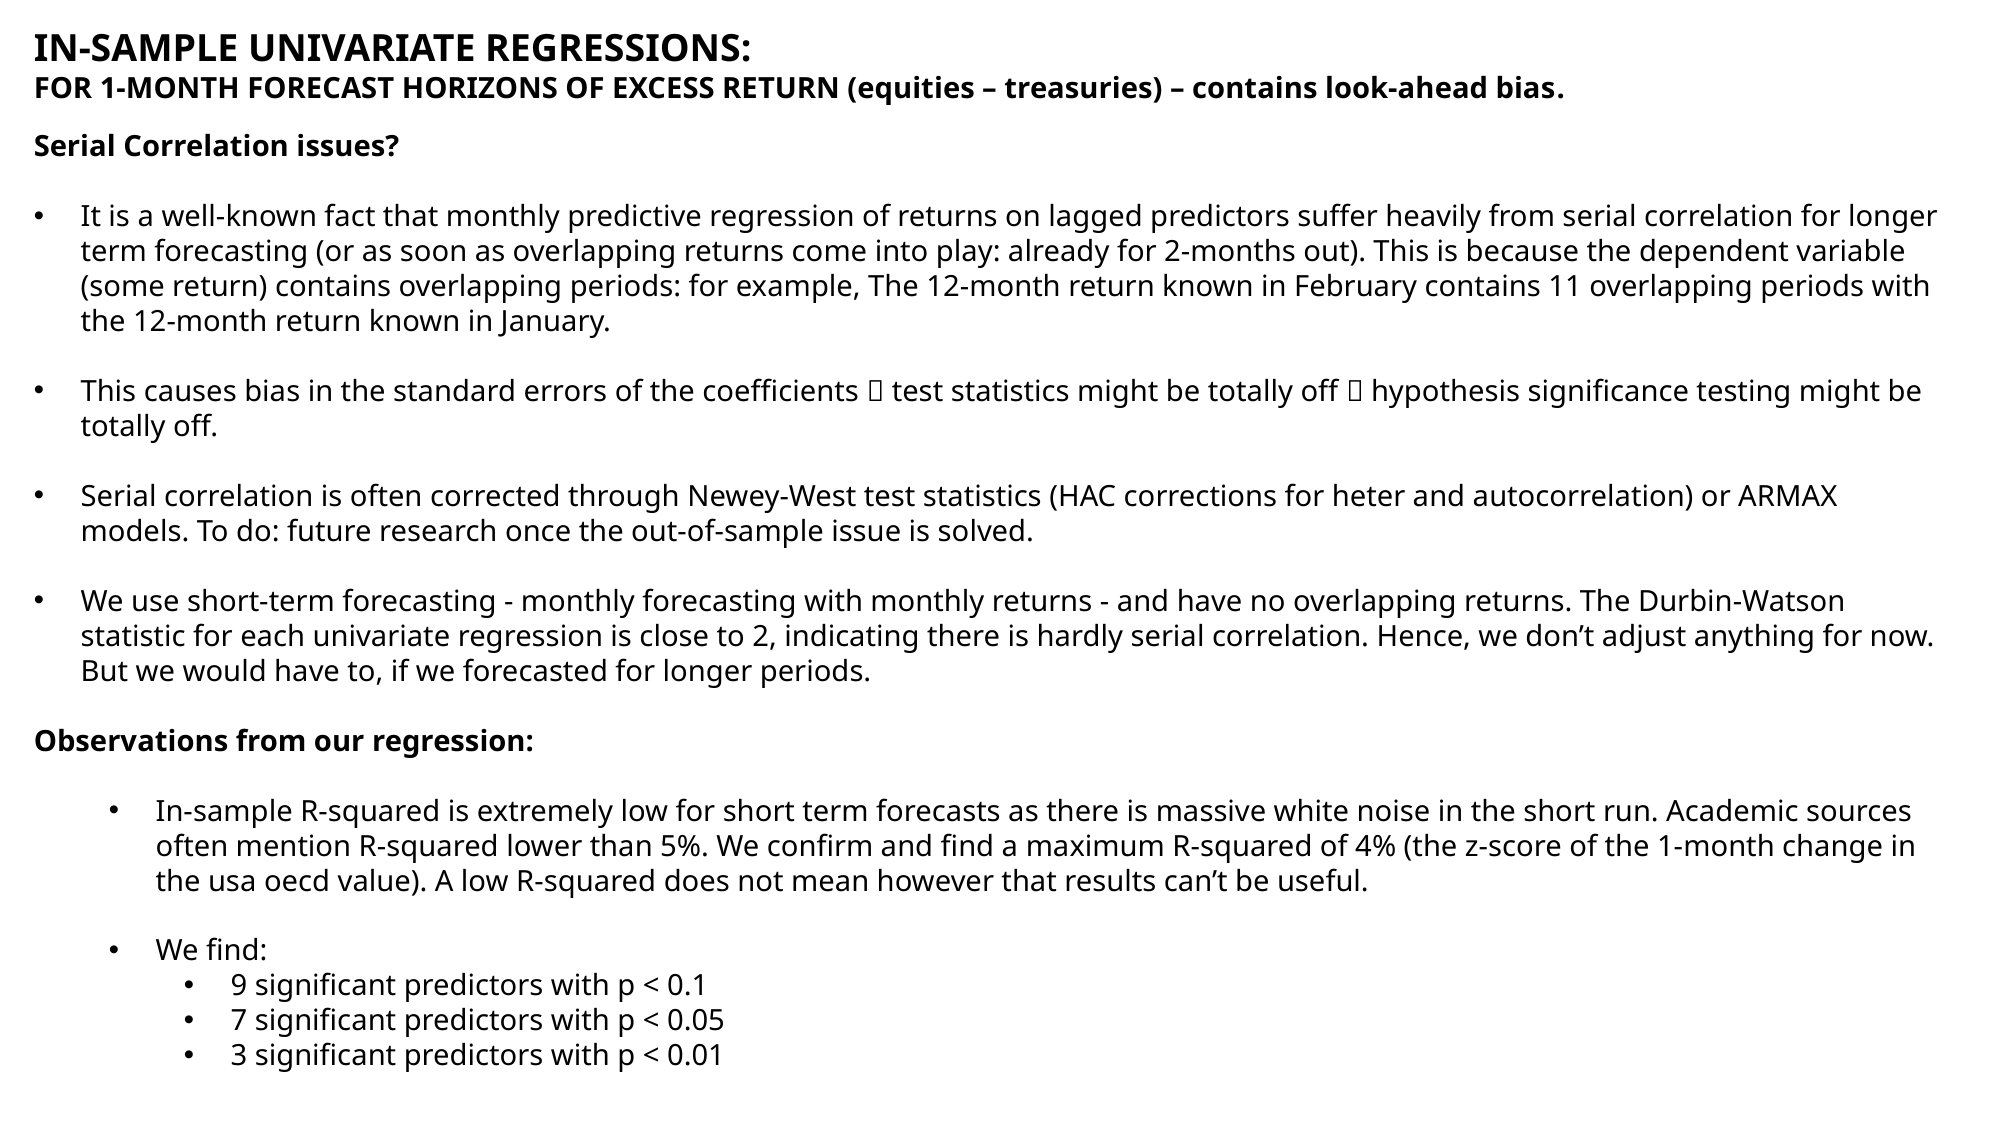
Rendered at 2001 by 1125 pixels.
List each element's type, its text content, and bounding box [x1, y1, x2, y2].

text_box IN-SAMPLE UNIVARIATE REGRESSIONS: FOR 1-MONTH FORECAST HORIZONS OF EXCESS RETURN (equities – treasuries) – contains look-ahead bias. [19, 17, 1945, 112]
text_box Serial Correlation issues? It is a well-known fact that monthly predictive regression of returns on lagged predictors suffer heavily from serial correlation for longer term forecasting (or as soon as overlapping returns come into play: already for 2-months out). This is because the dependent variable (some return) contains overlapping periods: for example, The 12-month return known in February contains 11 overlapping periods with the 12-month return known in January. This causes bias in the standard errors of the coefficients  test statistics might be totally off  hypothesis significance testing might be totally off. Serial correlation is often corrected through Newey-West test statistics (HAC corrections for heter and autocorrelation) or ARMAX models. To do: future research once the out-of-sample issue is solved. We use short-term forecasting - monthly forecasting with monthly returns - and have no overlapping returns. The Durbin-Watson statistic for each univariate regression is close to 2, indicating there is hardly serial correlation. Hence, we don’t adjust anything for now. But we would have to, if we forecasted for longer periods. Observations from our regression: In-sample R-squared is extremely low for short term forecasts as there is massive white noise in the short run. Academic sources often mention R-squared lower than 5%. We confirm and find a maximum R-squared of 4% (the z-score of the 1-month change in the usa oecd value). A low R-squared does not mean however that results can’t be useful. We find: 9 significant predictors with p < 0.1 7 significant predictors with p < 0.05 3 significant predictors with p < 0.01 [19, 120, 1960, 1114]
